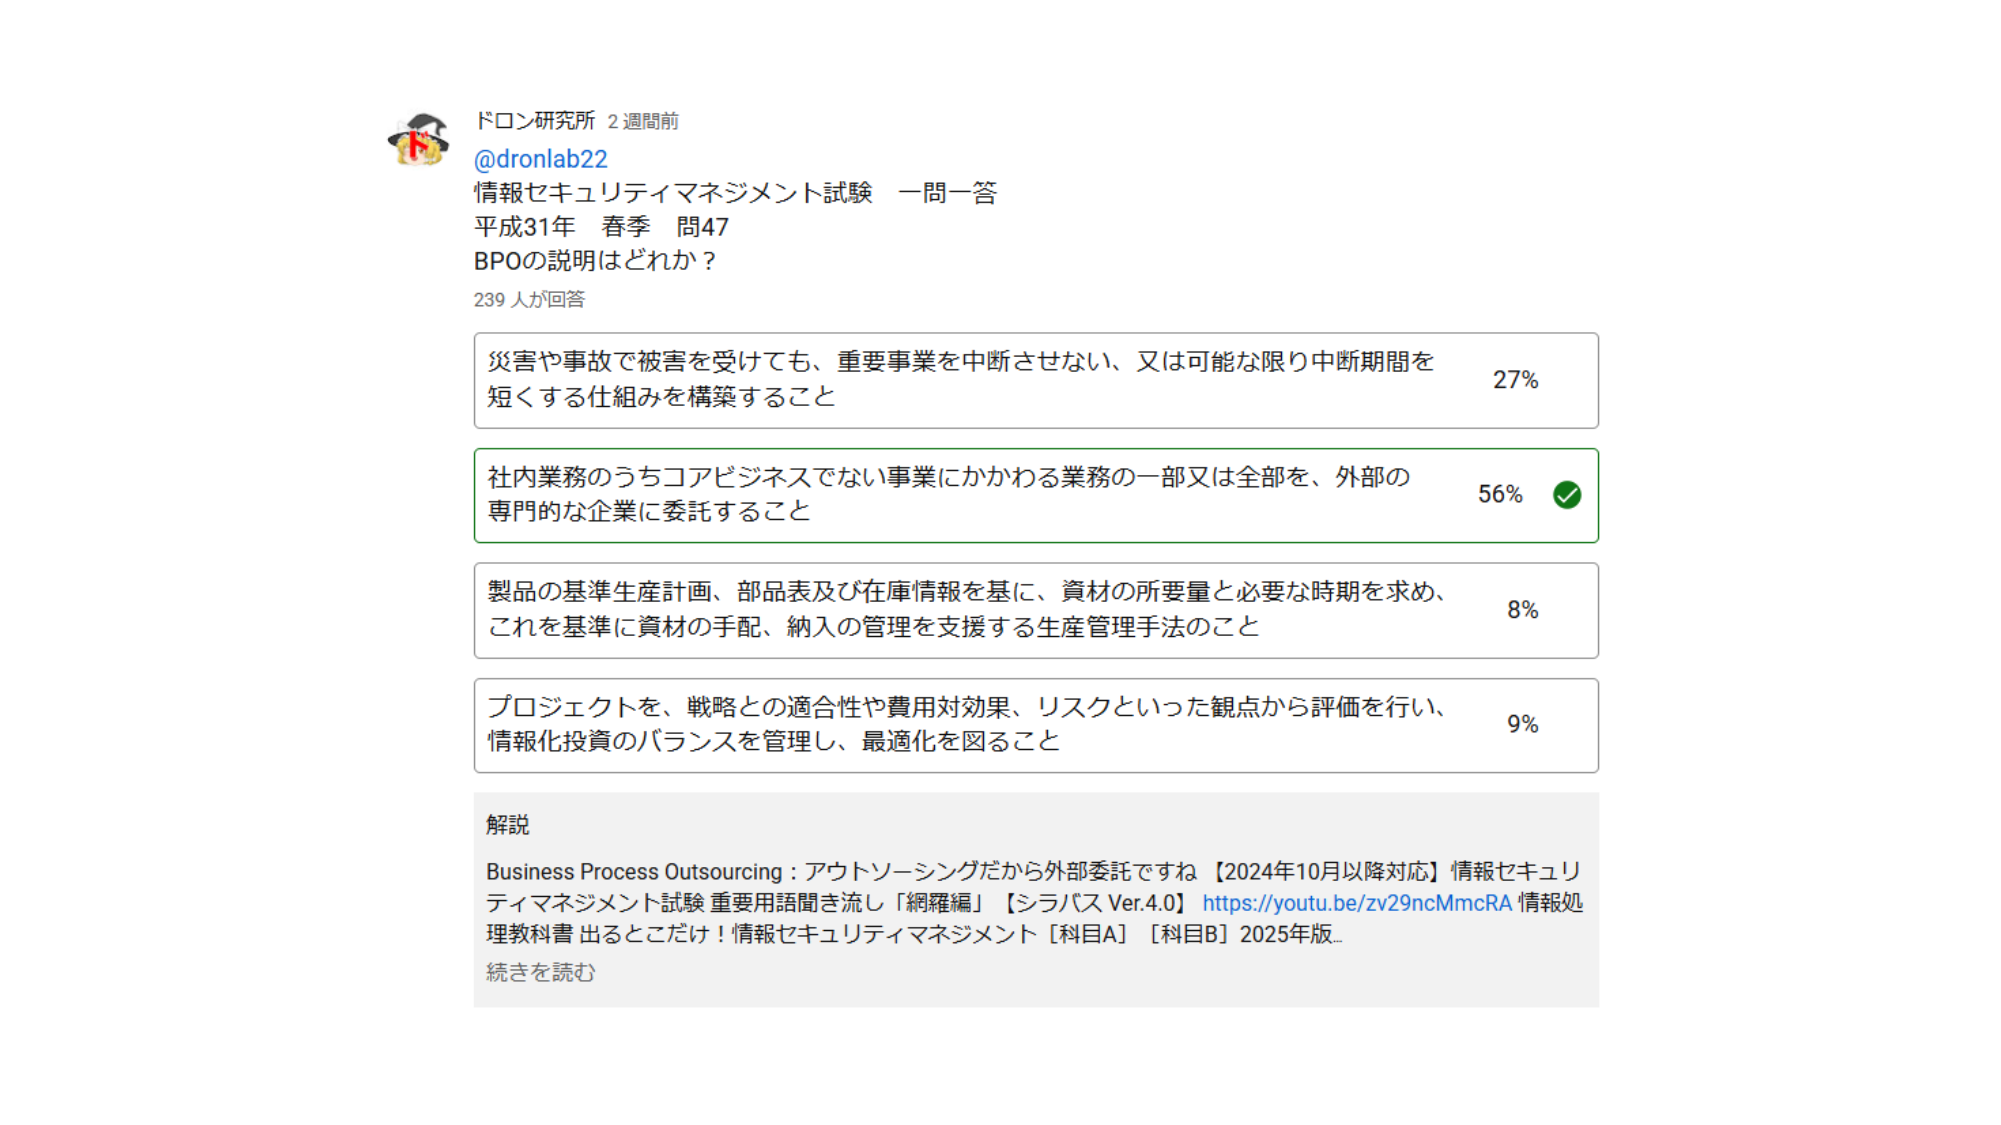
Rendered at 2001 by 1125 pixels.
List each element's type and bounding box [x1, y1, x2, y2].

picture [372, 97, 1628, 1028]
